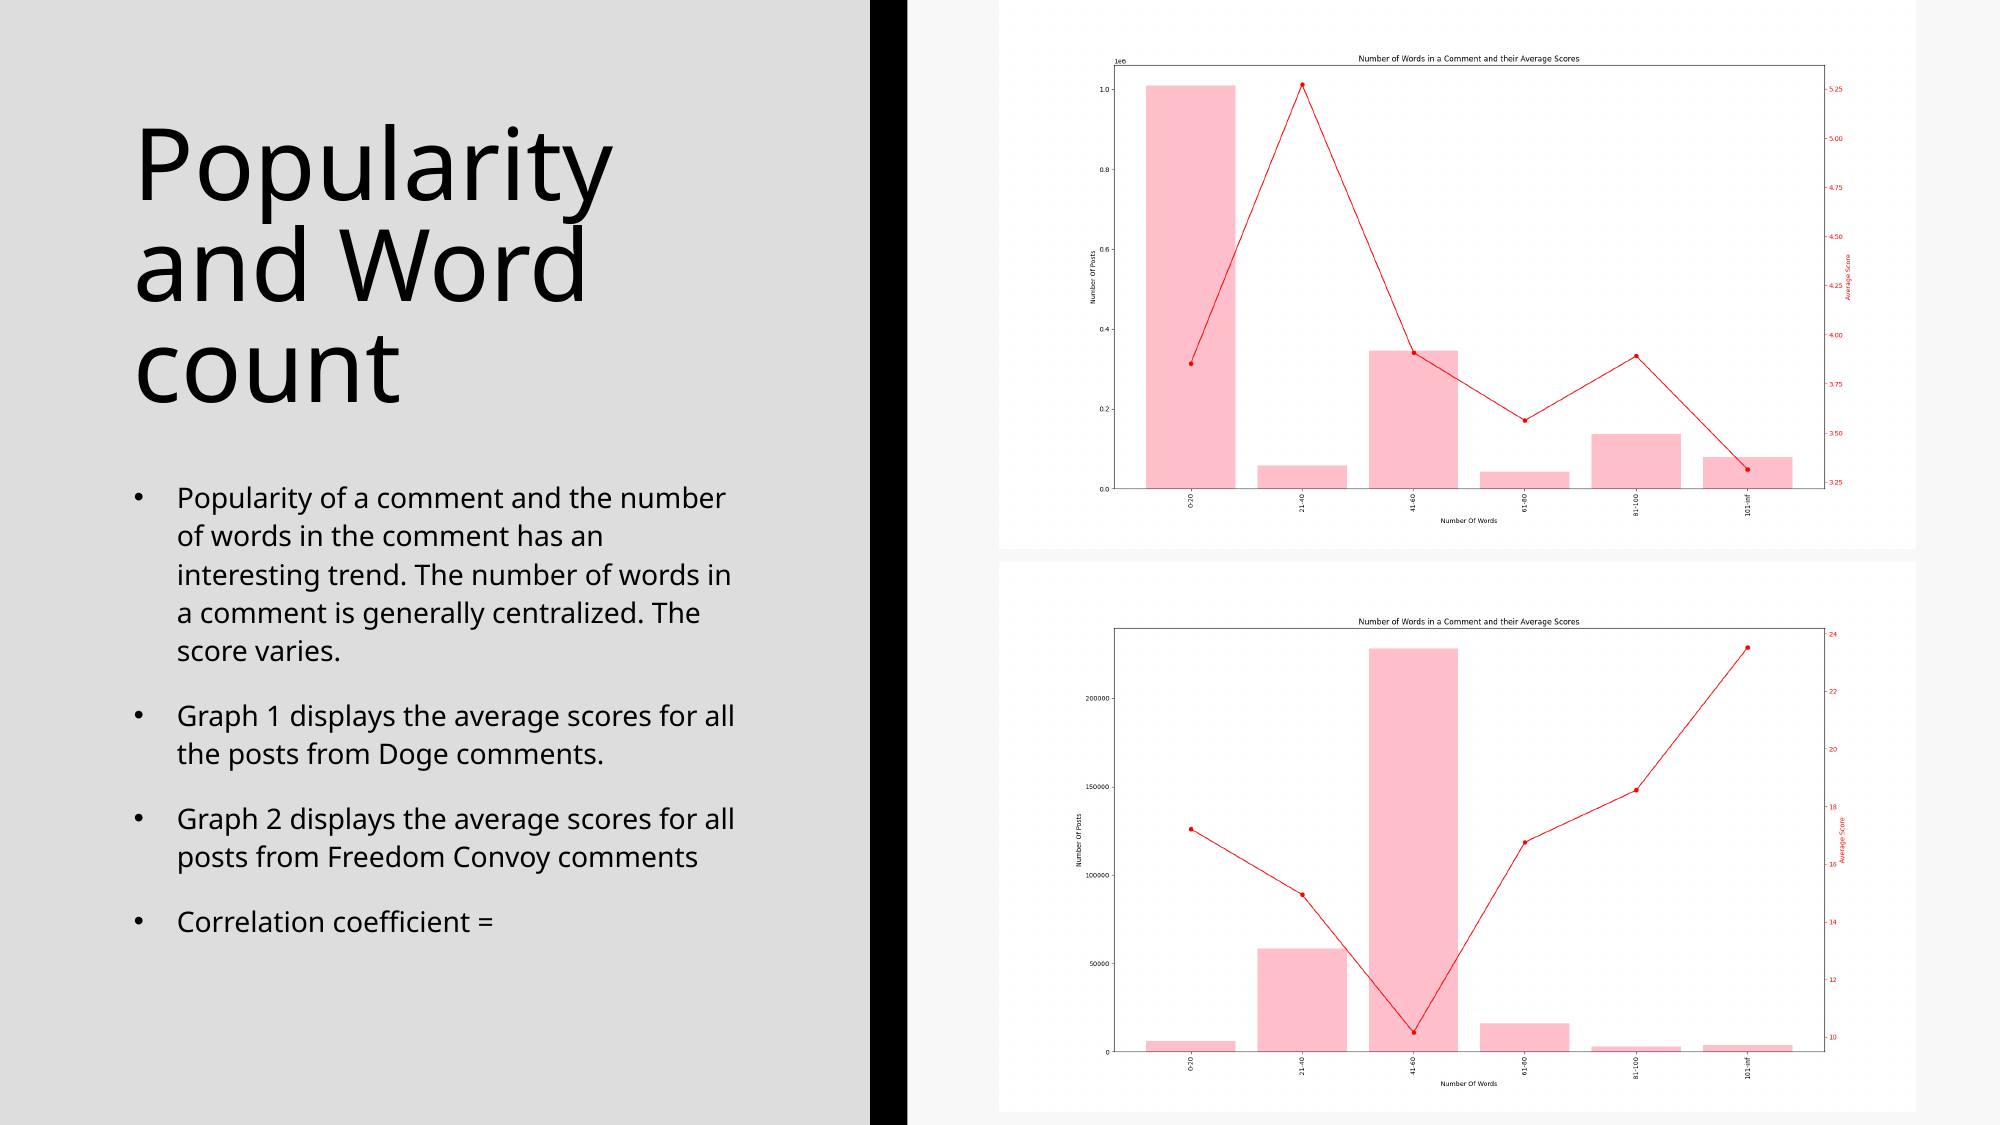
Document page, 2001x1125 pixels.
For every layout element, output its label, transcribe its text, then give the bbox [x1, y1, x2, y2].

list Popularity of a comment and the number of words in the comment has an interesting trend. The number of words in a comment is generally centralized. The score varies. Graph 1 displays the average scores for all the posts from Doge comments. Graph 2 displays the average scores for all posts from Freedom Convoy comments Correlation coefficient = [118, 468, 752, 963]
picture [999, 562, 1916, 1112]
title Popularity and Word count [118, 112, 752, 467]
picture [999, 0, 1916, 550]
